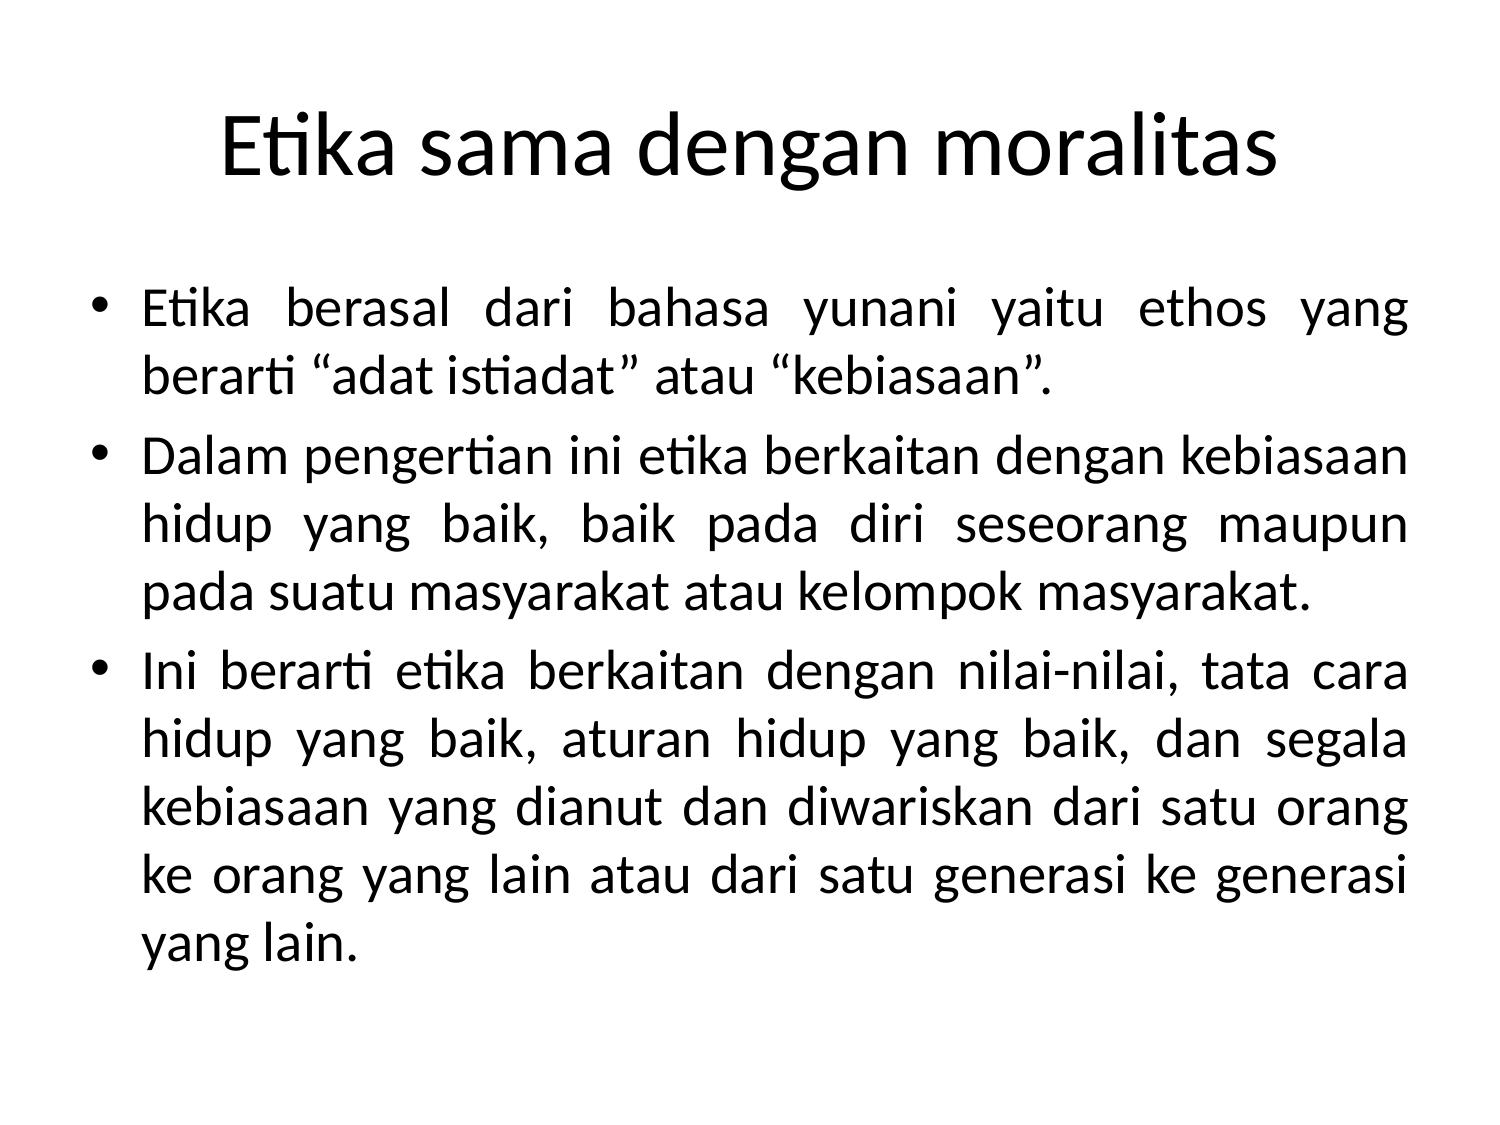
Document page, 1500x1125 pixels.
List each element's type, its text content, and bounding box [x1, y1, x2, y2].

title Etika sama dengan moralitas [75, 45, 1425, 233]
list Etika berasal dari bahasa yunani yaitu ethos yang berarti “adat istiadat” atau “kebiasaan”. Dalam pengertian ini etika berkaitan dengan kebiasaan hidup yang baik, baik pada diri seseorang maupun pada suatu masyarakat atau kelompok masyarakat. Ini berarti etika berkaitan dengan nilai-nilai, tata cara hidup yang baik, aturan hidup yang baik, dan segala kebiasaan yang dianut dan diwariskan dari satu orang ke orang yang lain atau dari satu generasi ke generasi yang lain. [75, 262, 1425, 1005]
